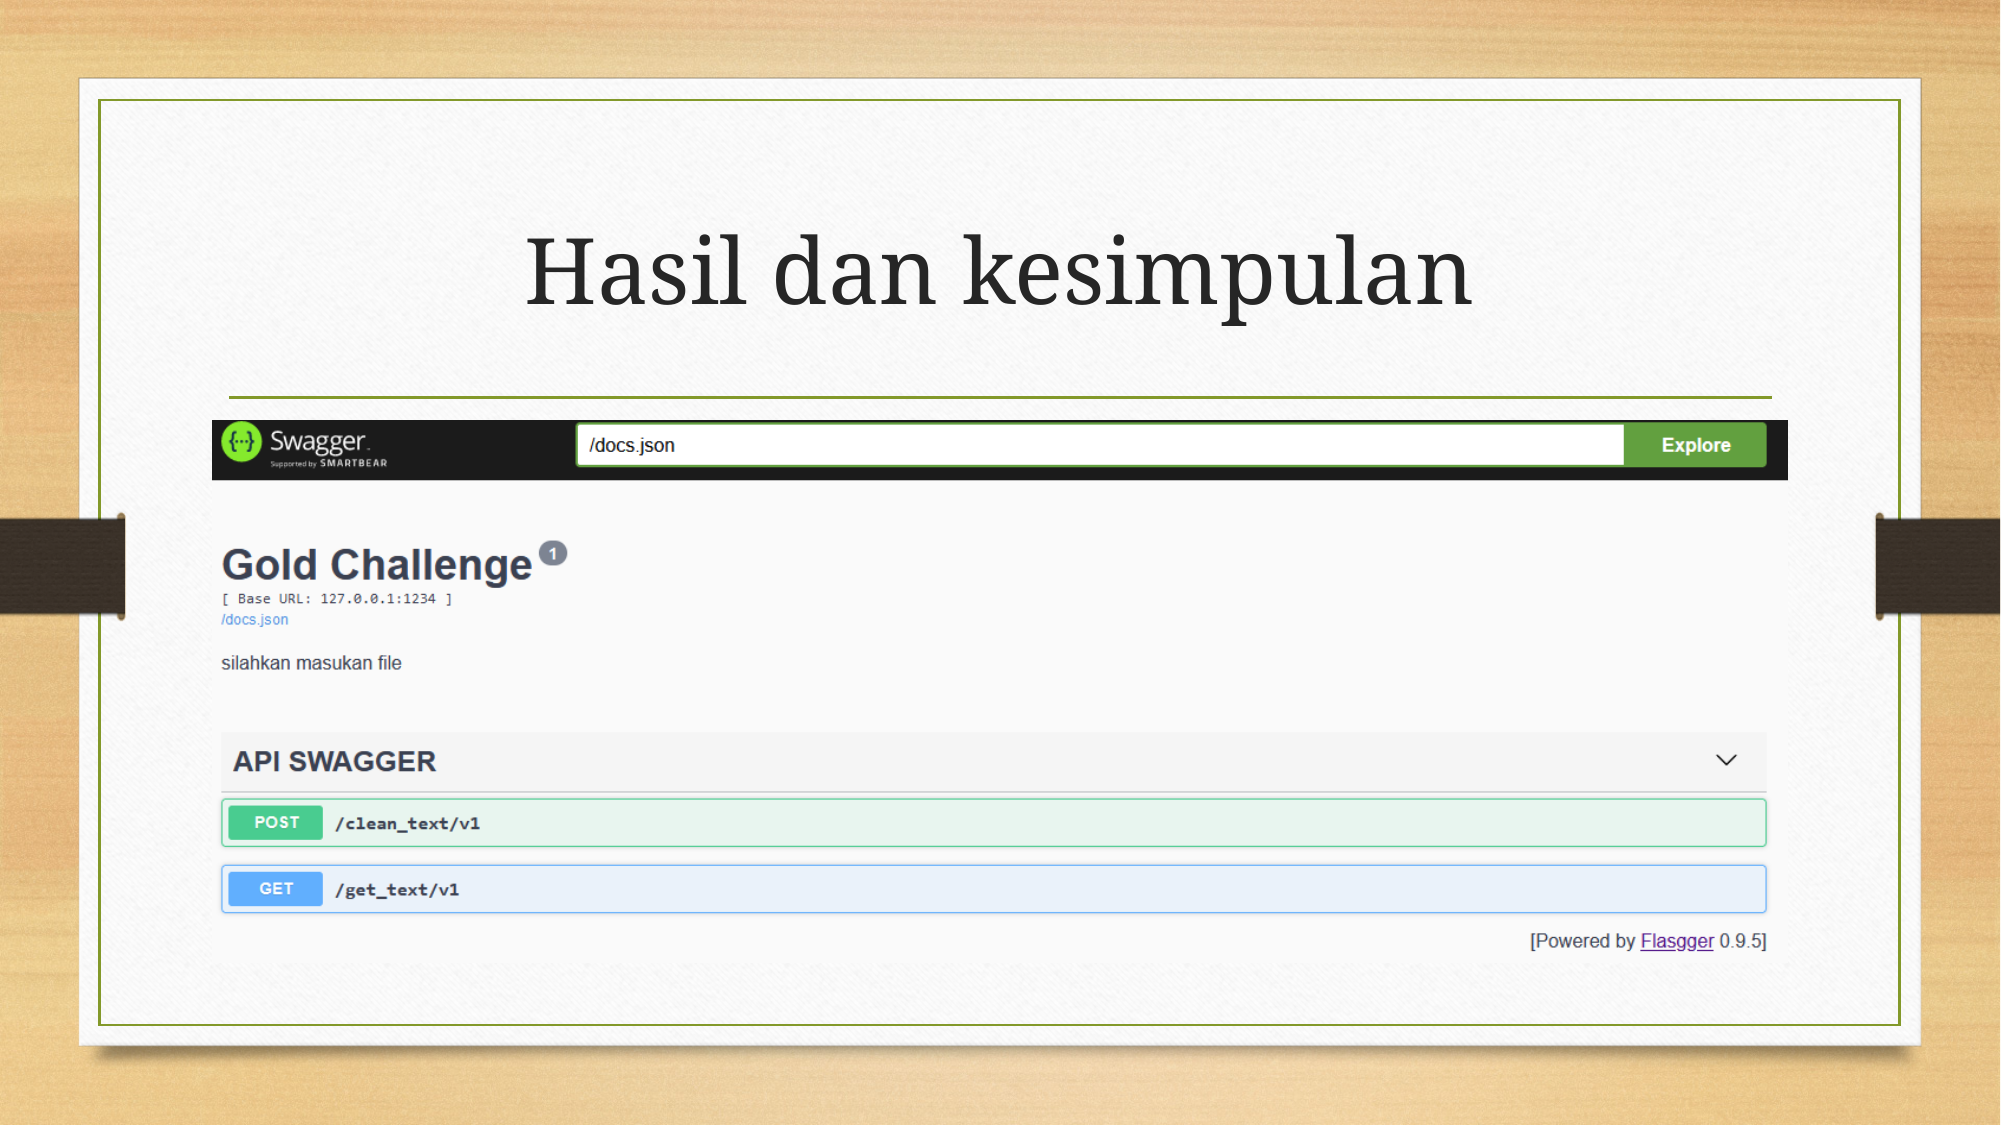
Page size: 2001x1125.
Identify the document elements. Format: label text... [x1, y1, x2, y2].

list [212, 420, 1788, 963]
picture [0, 0, 2001, 1125]
title Hasil dan kesimpulan [212, 161, 1788, 375]
